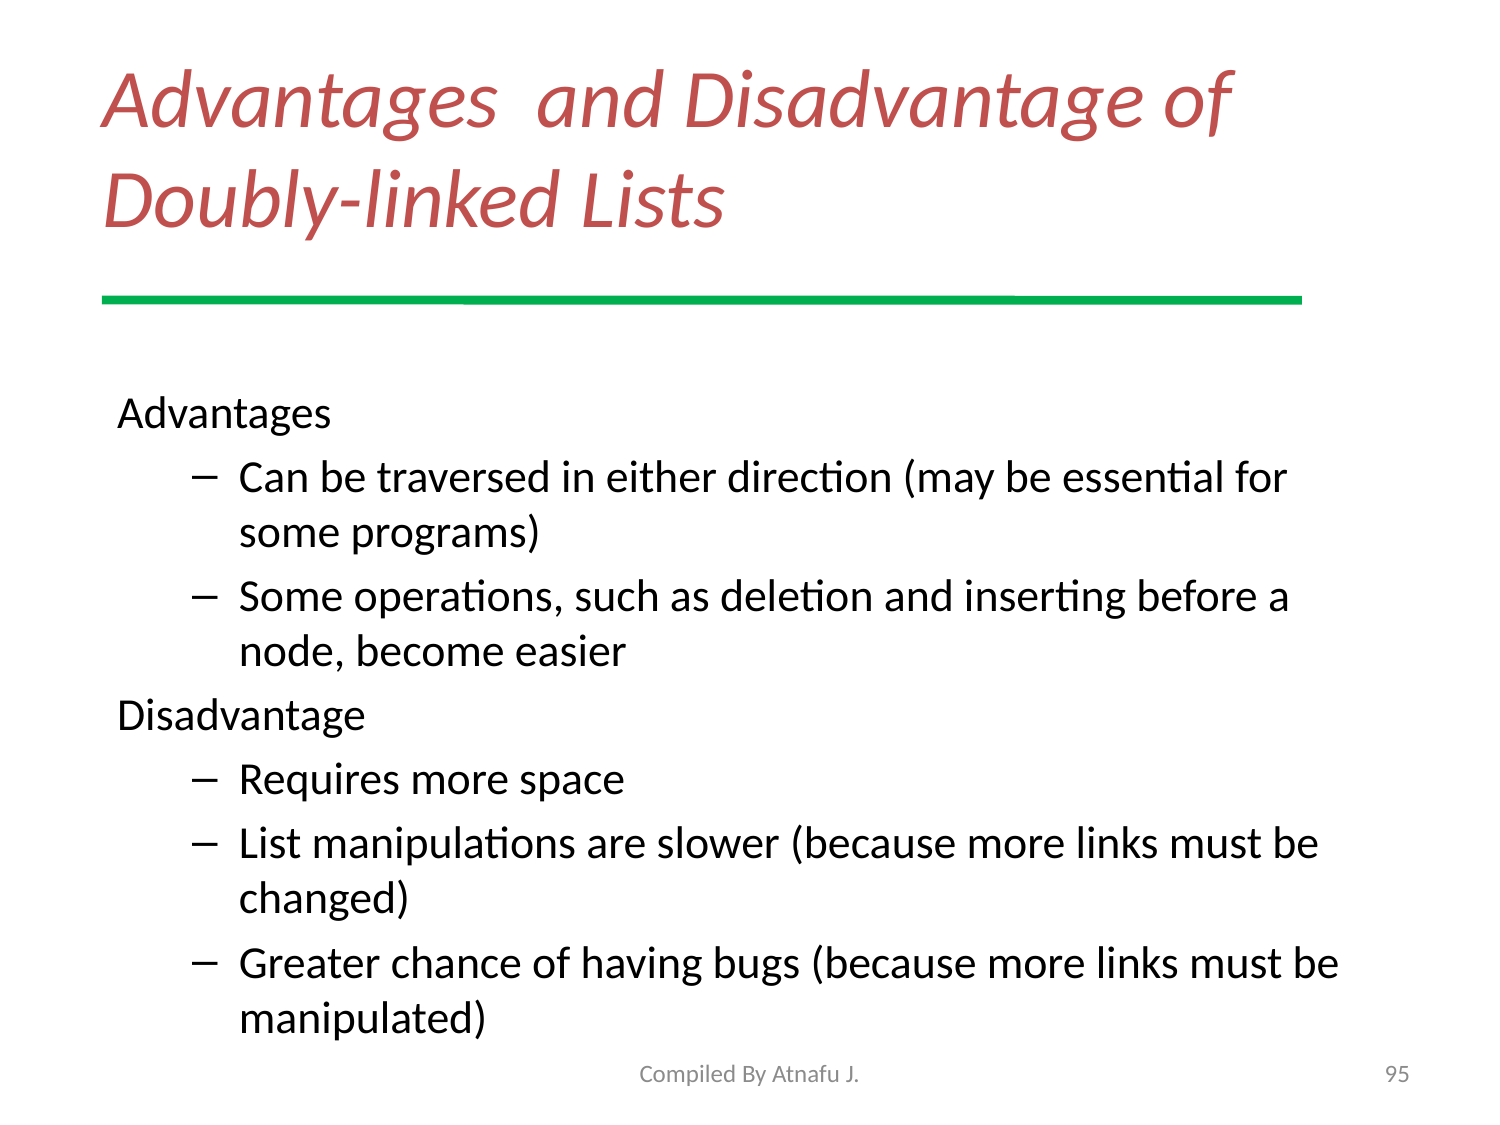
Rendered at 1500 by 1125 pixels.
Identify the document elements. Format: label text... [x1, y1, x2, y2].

list Advantages Can be traversed in either direction (may be essential for some programs) Some operations, such as deletion and inserting before a node, become easier Disadvantage Requires more space List manipulations are slower (because more links must be changed) Greater chance of having bugs (because more links must be manipulated) [101, 375, 1377, 1050]
title Advantages and Disadvantage of Doubly-linked Lists [87, 50, 1438, 238]
footer Compiled By Atnafu J. [512, 1042, 988, 1103]
slide_number 95 [1074, 1042, 1425, 1103]
